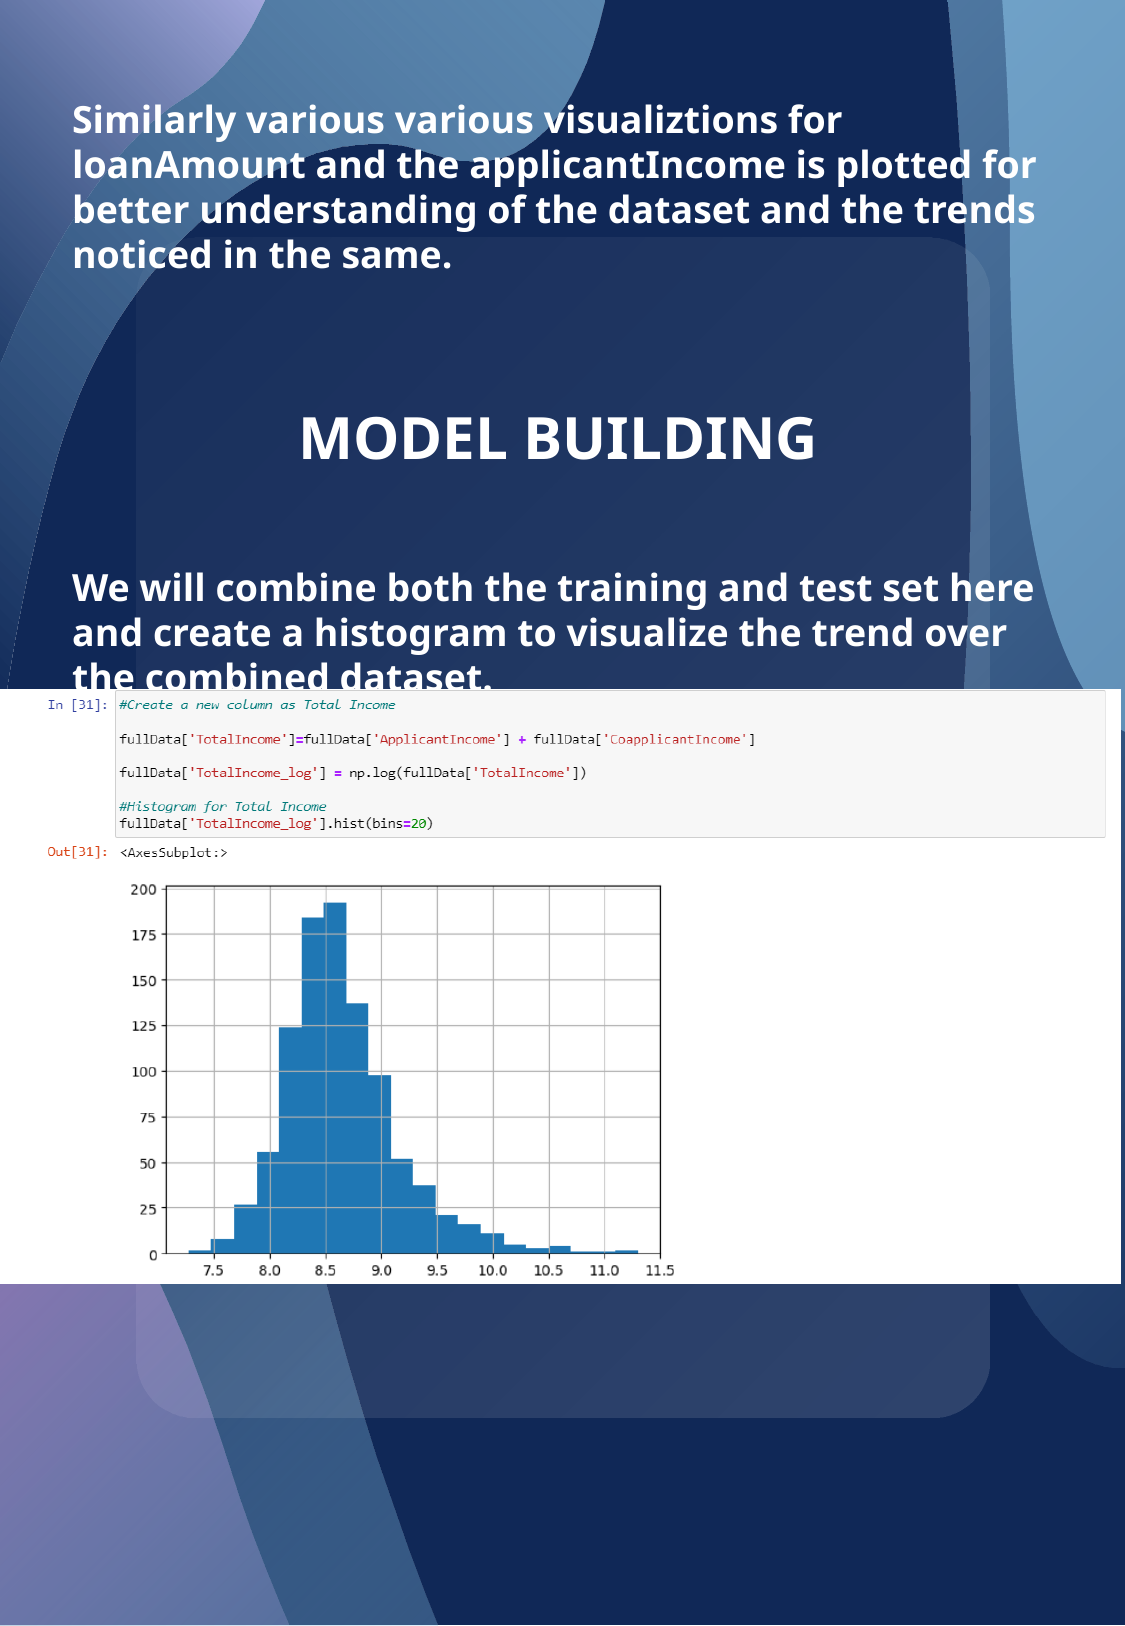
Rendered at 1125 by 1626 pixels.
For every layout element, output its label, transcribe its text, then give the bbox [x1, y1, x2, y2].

subtitle Similarly various various visualiztions for loanAmount and the applicantIncome is plotted for better understanding of the dataset and the trends noticed in the same. MODEL BUILDING We will combine both the training and test set here and create a histogram to visualize the trend over the combined dataset. [57, 88, 1060, 689]
picture [0, 689, 1121, 1284]
